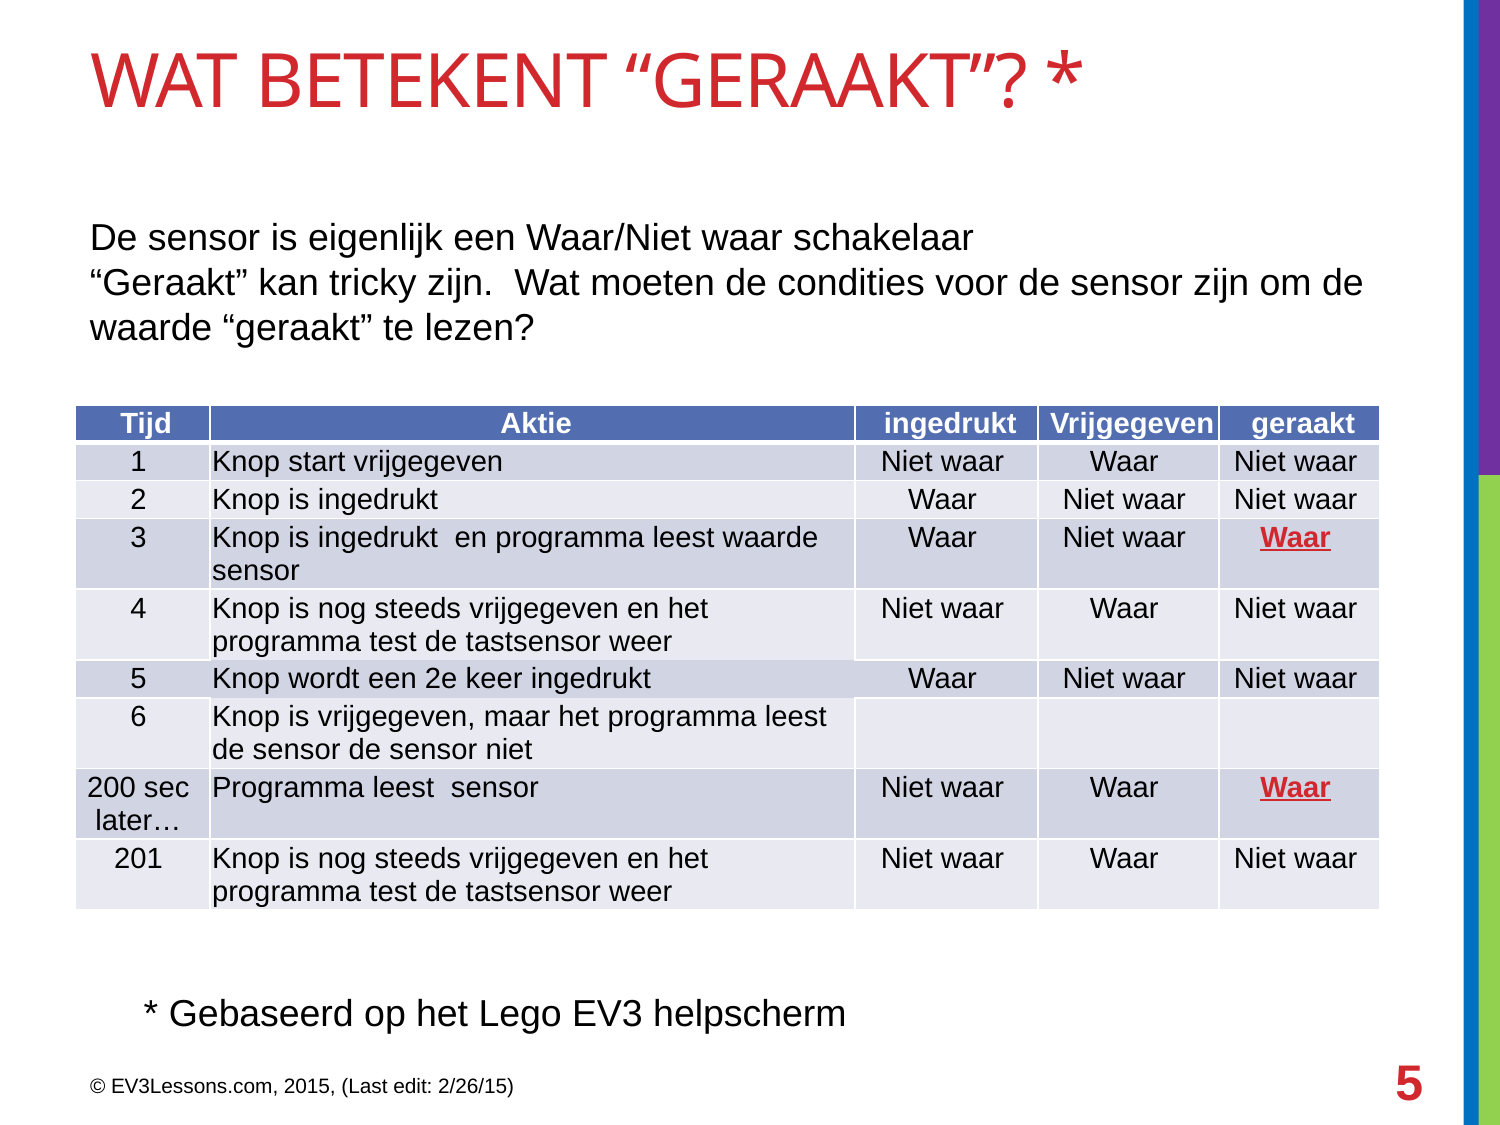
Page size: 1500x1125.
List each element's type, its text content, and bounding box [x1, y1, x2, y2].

table_cell Waar [856, 481, 1037, 518]
table_cell Waar [1220, 519, 1379, 588]
table_cell Niet waar [1220, 481, 1379, 518]
table_cell Knop is nog steeds vrijgegeven en het programma test de tastsensor weer [211, 590, 854, 660]
table_cell Knop is vrijgegeven, maar het programma leest de sensor de sensor niet [211, 698, 854, 768]
table_cell Niet waar [856, 769, 1037, 838]
table_cell Waar [1039, 769, 1218, 838]
table_cell Niet waar [856, 840, 1037, 909]
table_cell Knop is nog steeds vrijgegeven en het programma test de tastsensor weer [211, 840, 854, 909]
table_cell Waar [855, 661, 1037, 697]
table_cell 201 [76, 840, 209, 909]
table_cell Programma leest sensor [211, 769, 854, 838]
table_cell Waar [1039, 445, 1218, 480]
table_cell Niet waar [856, 590, 1037, 659]
table_cell 3 [76, 519, 209, 588]
table_cell 2 [76, 481, 209, 518]
title Wat betekent “geraakt”? * [75, 25, 1428, 134]
table_cell 1 [76, 445, 209, 480]
table_cell 200 sec later… [76, 769, 209, 838]
table_cell Niet waar [856, 445, 1037, 480]
table_cell Knop is ingedrukt [211, 481, 854, 518]
table_header Tijd [76, 406, 209, 440]
table_cell Knop is ingedrukt en programma leest waarde sensor [211, 519, 854, 588]
table_cell [856, 699, 1037, 768]
table_cell Niet waar [1039, 481, 1218, 518]
table_cell Waar [1039, 590, 1218, 659]
text_box De sensor is eigenlijk een Waar/Niet waar schakelaar “Geraakt” kan tricky zijn. Wat moeten de condities voor de sensor zijn om de waarde “geraakt” te lezen? [74, 205, 1381, 356]
table_cell Waar [856, 519, 1037, 588]
table_cell Knop wordt een 2e keer ingedrukt [210, 660, 855, 698]
table_cell Niet waar [1220, 840, 1379, 909]
table_header geraakt [1220, 406, 1379, 440]
table_cell [1039, 699, 1218, 768]
table_header Aktie [211, 406, 854, 440]
table_cell Niet waar [1039, 519, 1218, 588]
slide_number 5 [1380, 1050, 1475, 1111]
table_cell [1220, 699, 1379, 768]
footer © EV3Lessons.com, 2015, (Last edit: 2/26/15) [75, 1065, 638, 1112]
table_cell 4 [76, 590, 209, 659]
table_header Vrijgegeven [1039, 406, 1218, 440]
table_cell Niet waar [1220, 590, 1379, 659]
table_cell 5 [76, 661, 210, 697]
text_box * Gebaseerd op het Lego EV3 helpscherm [128, 982, 897, 1042]
table_cell Niet waar [1039, 661, 1218, 697]
table_header ingedrukt [856, 406, 1037, 440]
table_cell Niet waar [1220, 661, 1379, 697]
table_cell Waar [1220, 769, 1379, 838]
table_cell Knop start vrijgegeven [211, 445, 854, 480]
table_cell Waar [1039, 840, 1218, 909]
table_cell 6 [76, 699, 209, 768]
table_cell Niet waar [1220, 445, 1379, 480]
